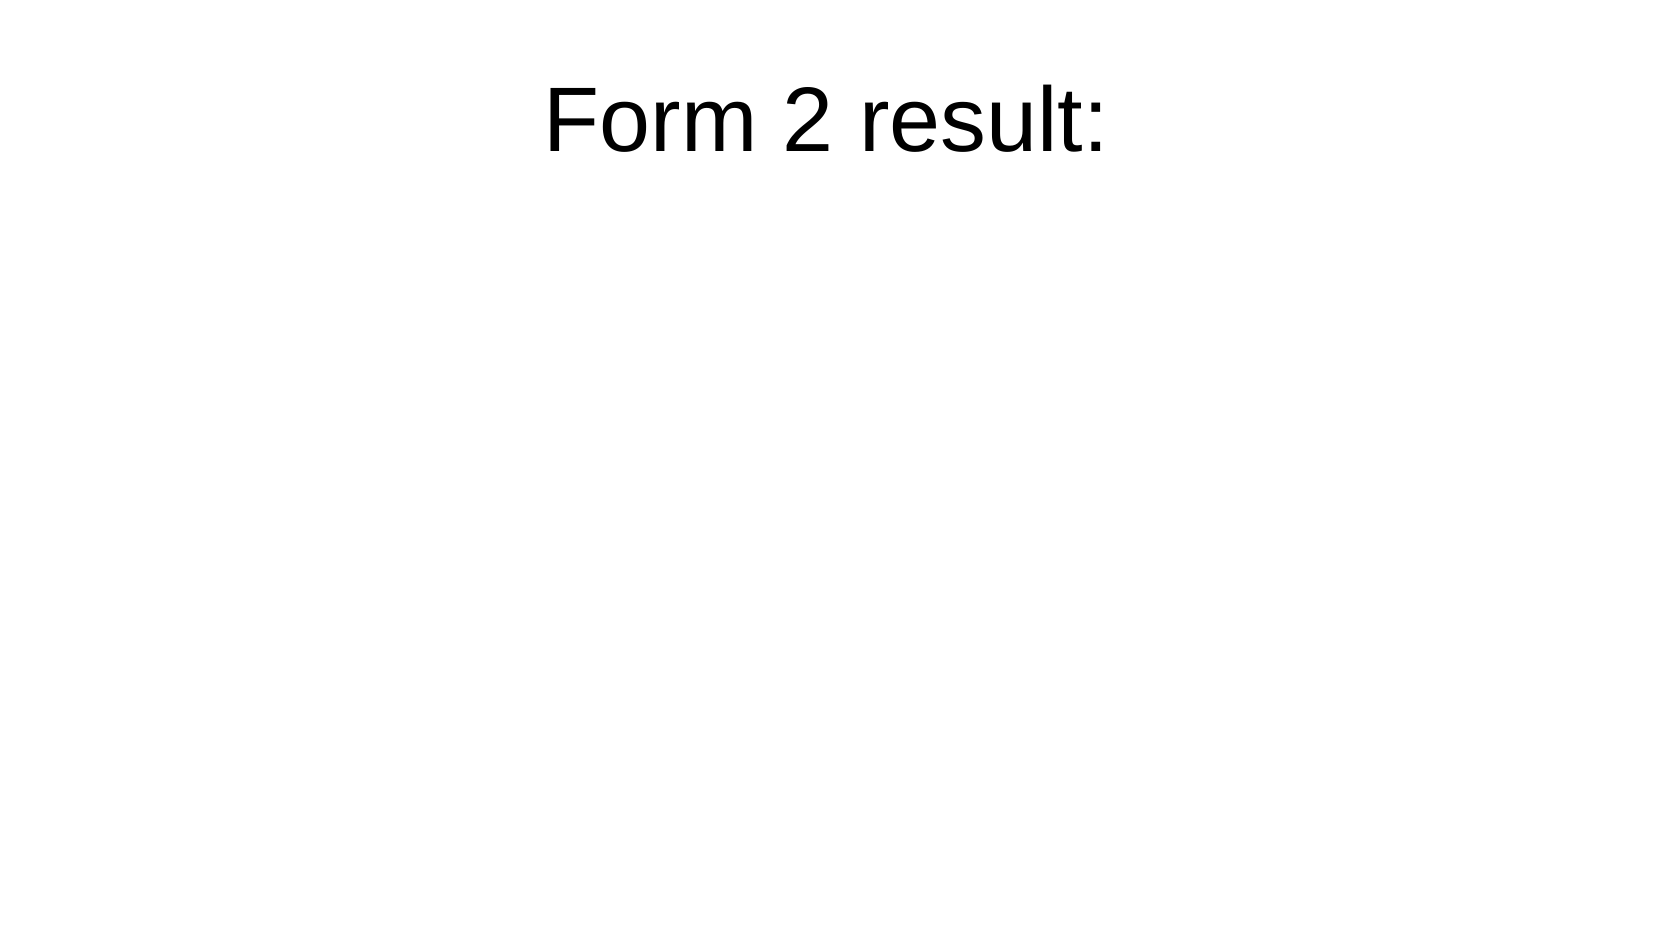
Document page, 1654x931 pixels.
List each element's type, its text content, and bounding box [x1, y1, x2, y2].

title Form 2 result: [82, 37, 1571, 193]
